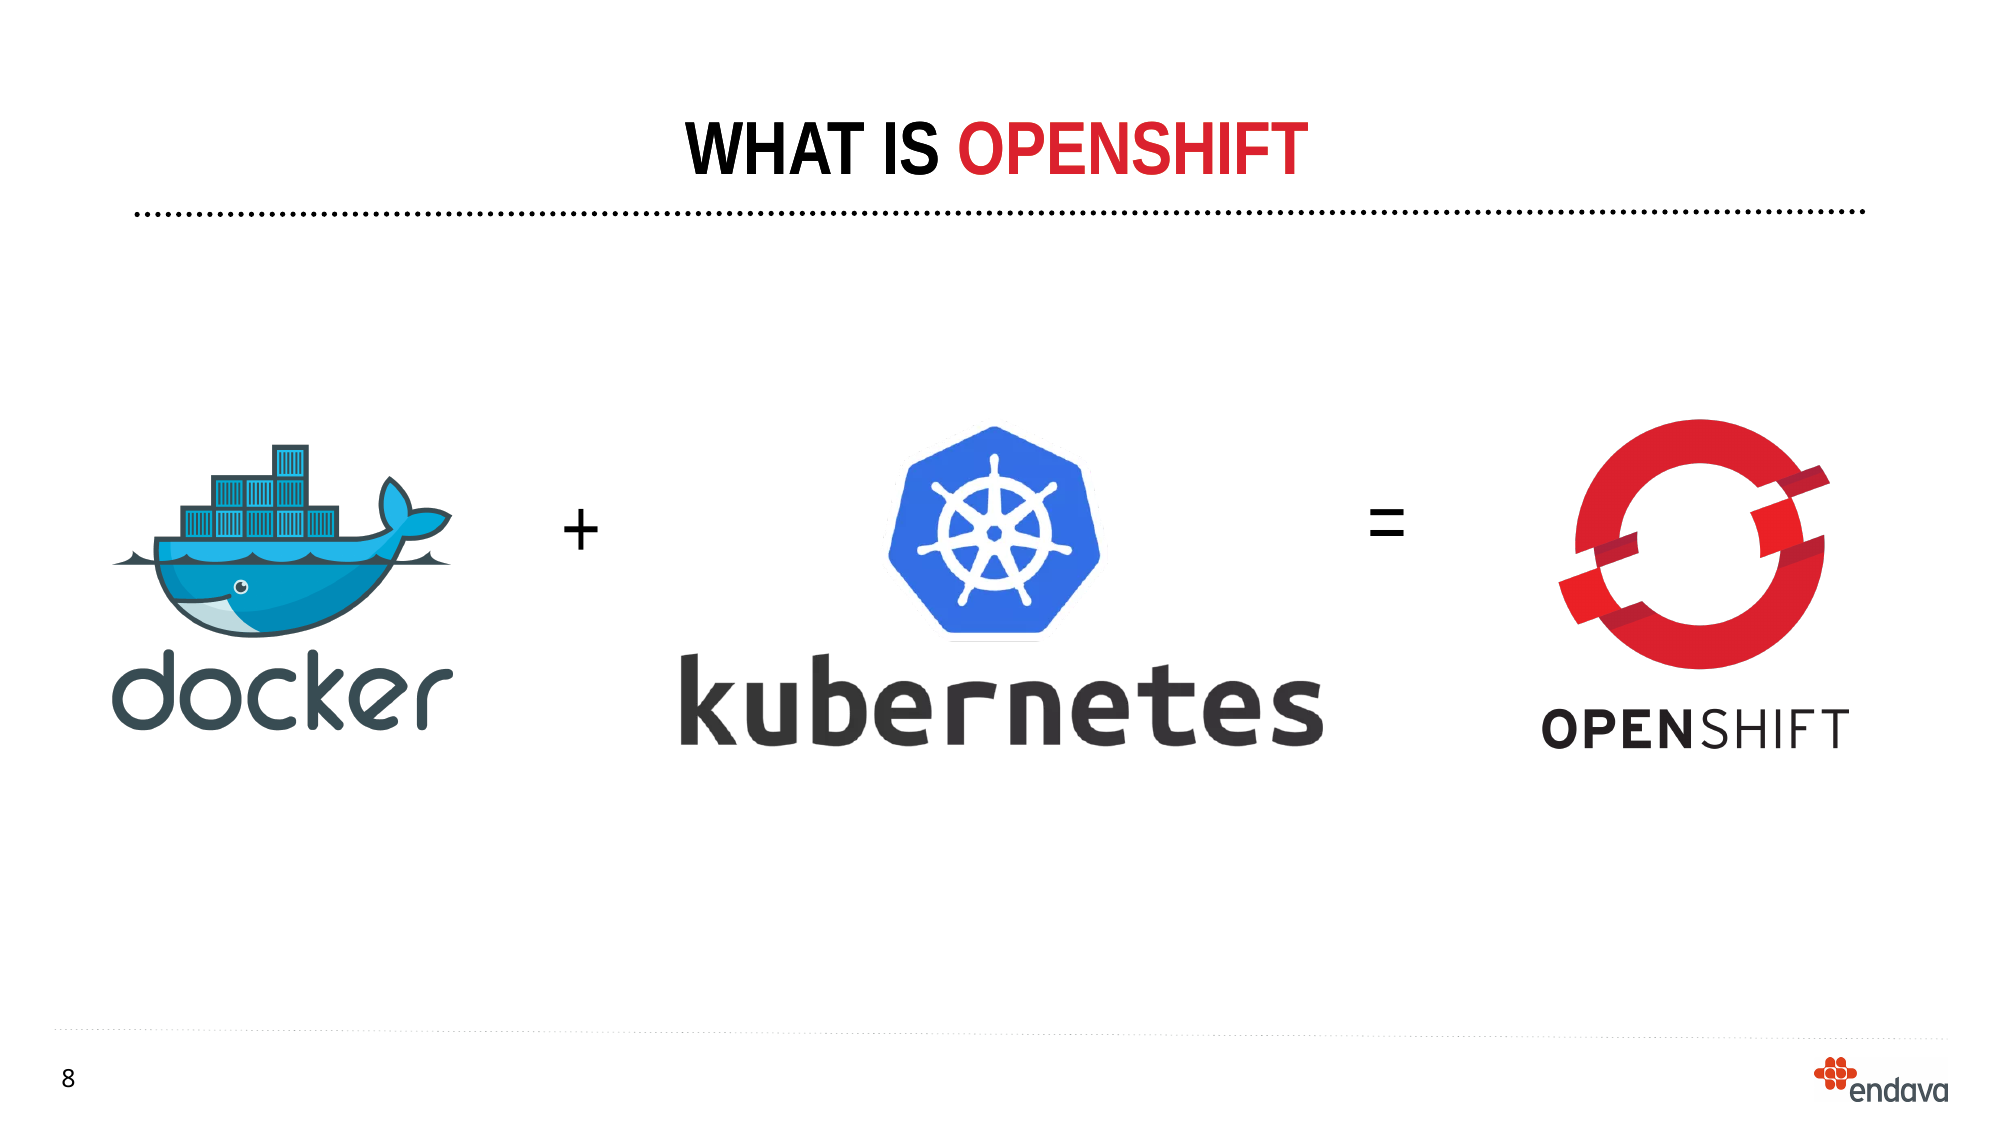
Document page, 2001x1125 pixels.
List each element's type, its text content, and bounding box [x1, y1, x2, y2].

picture [49, 381, 513, 796]
text_box What is Openshift [198, 26, 1812, 195]
picture [675, 413, 1323, 749]
text_box = [1347, 517, 1468, 645]
picture [1814, 1057, 1948, 1102]
picture [1532, 410, 1858, 758]
text_box + [541, 525, 662, 652]
